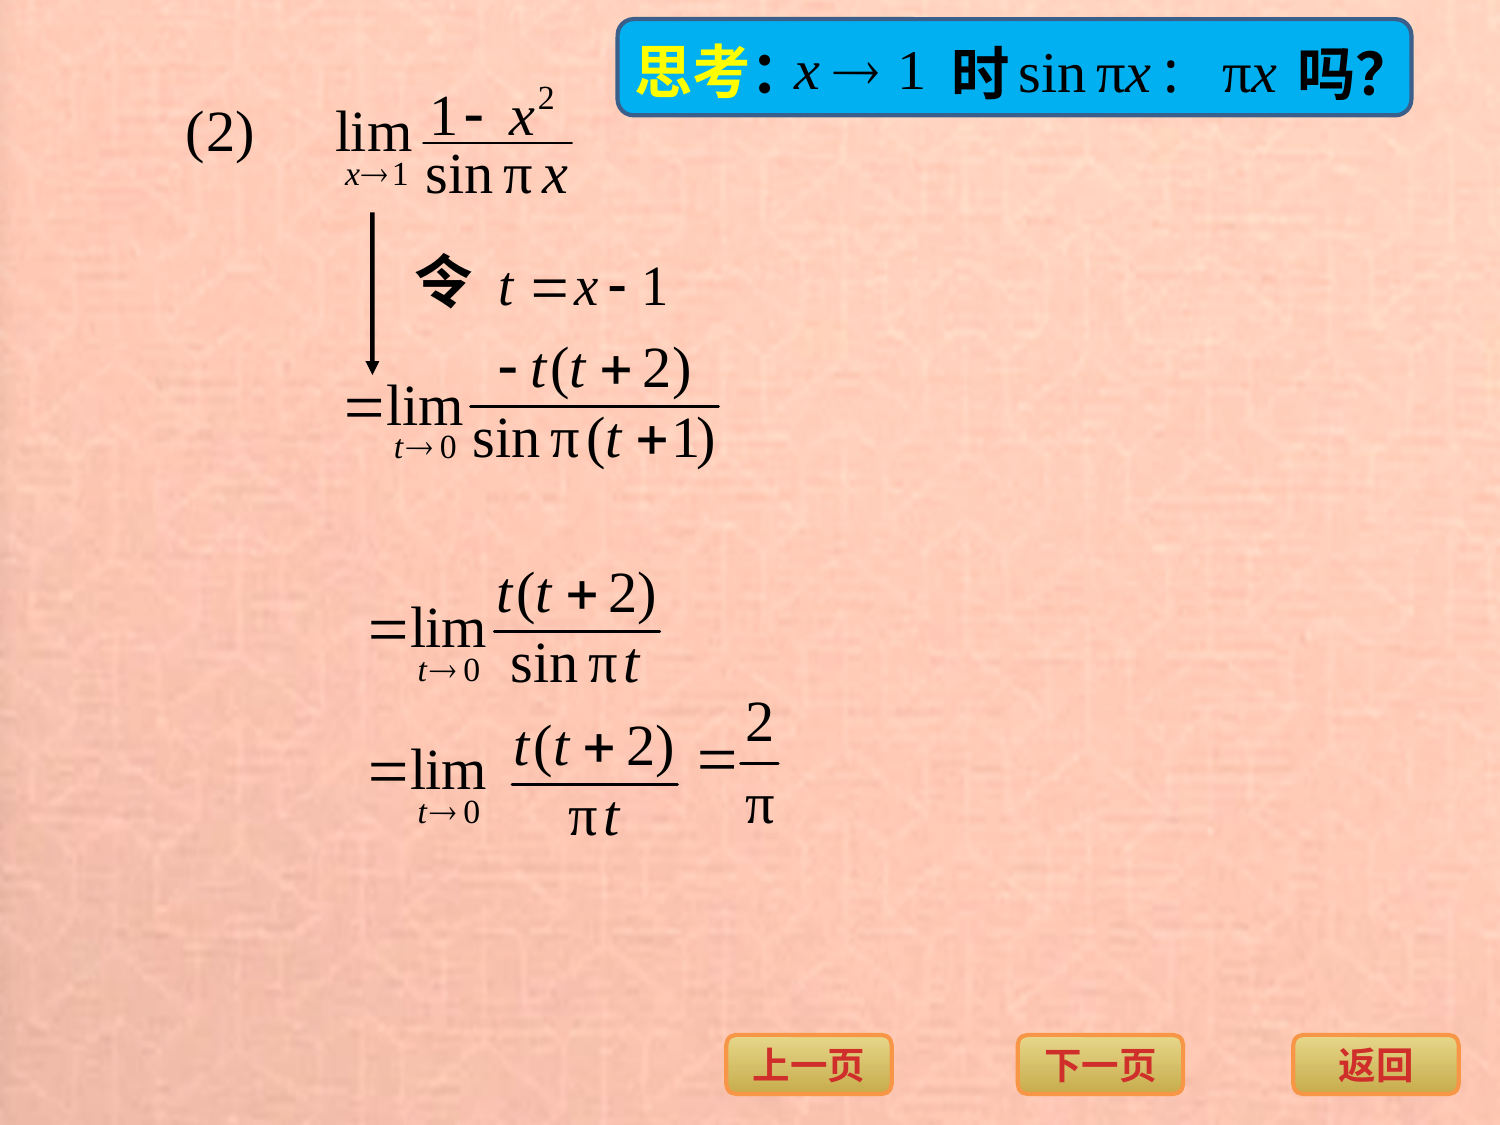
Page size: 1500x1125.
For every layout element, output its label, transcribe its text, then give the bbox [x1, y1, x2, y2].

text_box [182, 101, 413, 192]
text_box [366, 212, 379, 373]
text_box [617, 27, 1431, 116]
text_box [359, 739, 492, 830]
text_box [466, 337, 723, 476]
text_box [617, 16, 1411, 27]
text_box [690, 692, 783, 831]
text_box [336, 374, 461, 465]
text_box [418, 78, 578, 212]
text_box 令 [374, 237, 513, 325]
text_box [507, 715, 684, 854]
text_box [491, 253, 684, 330]
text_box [359, 597, 484, 688]
picture [0, 0, 1500, 1125]
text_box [489, 562, 666, 701]
